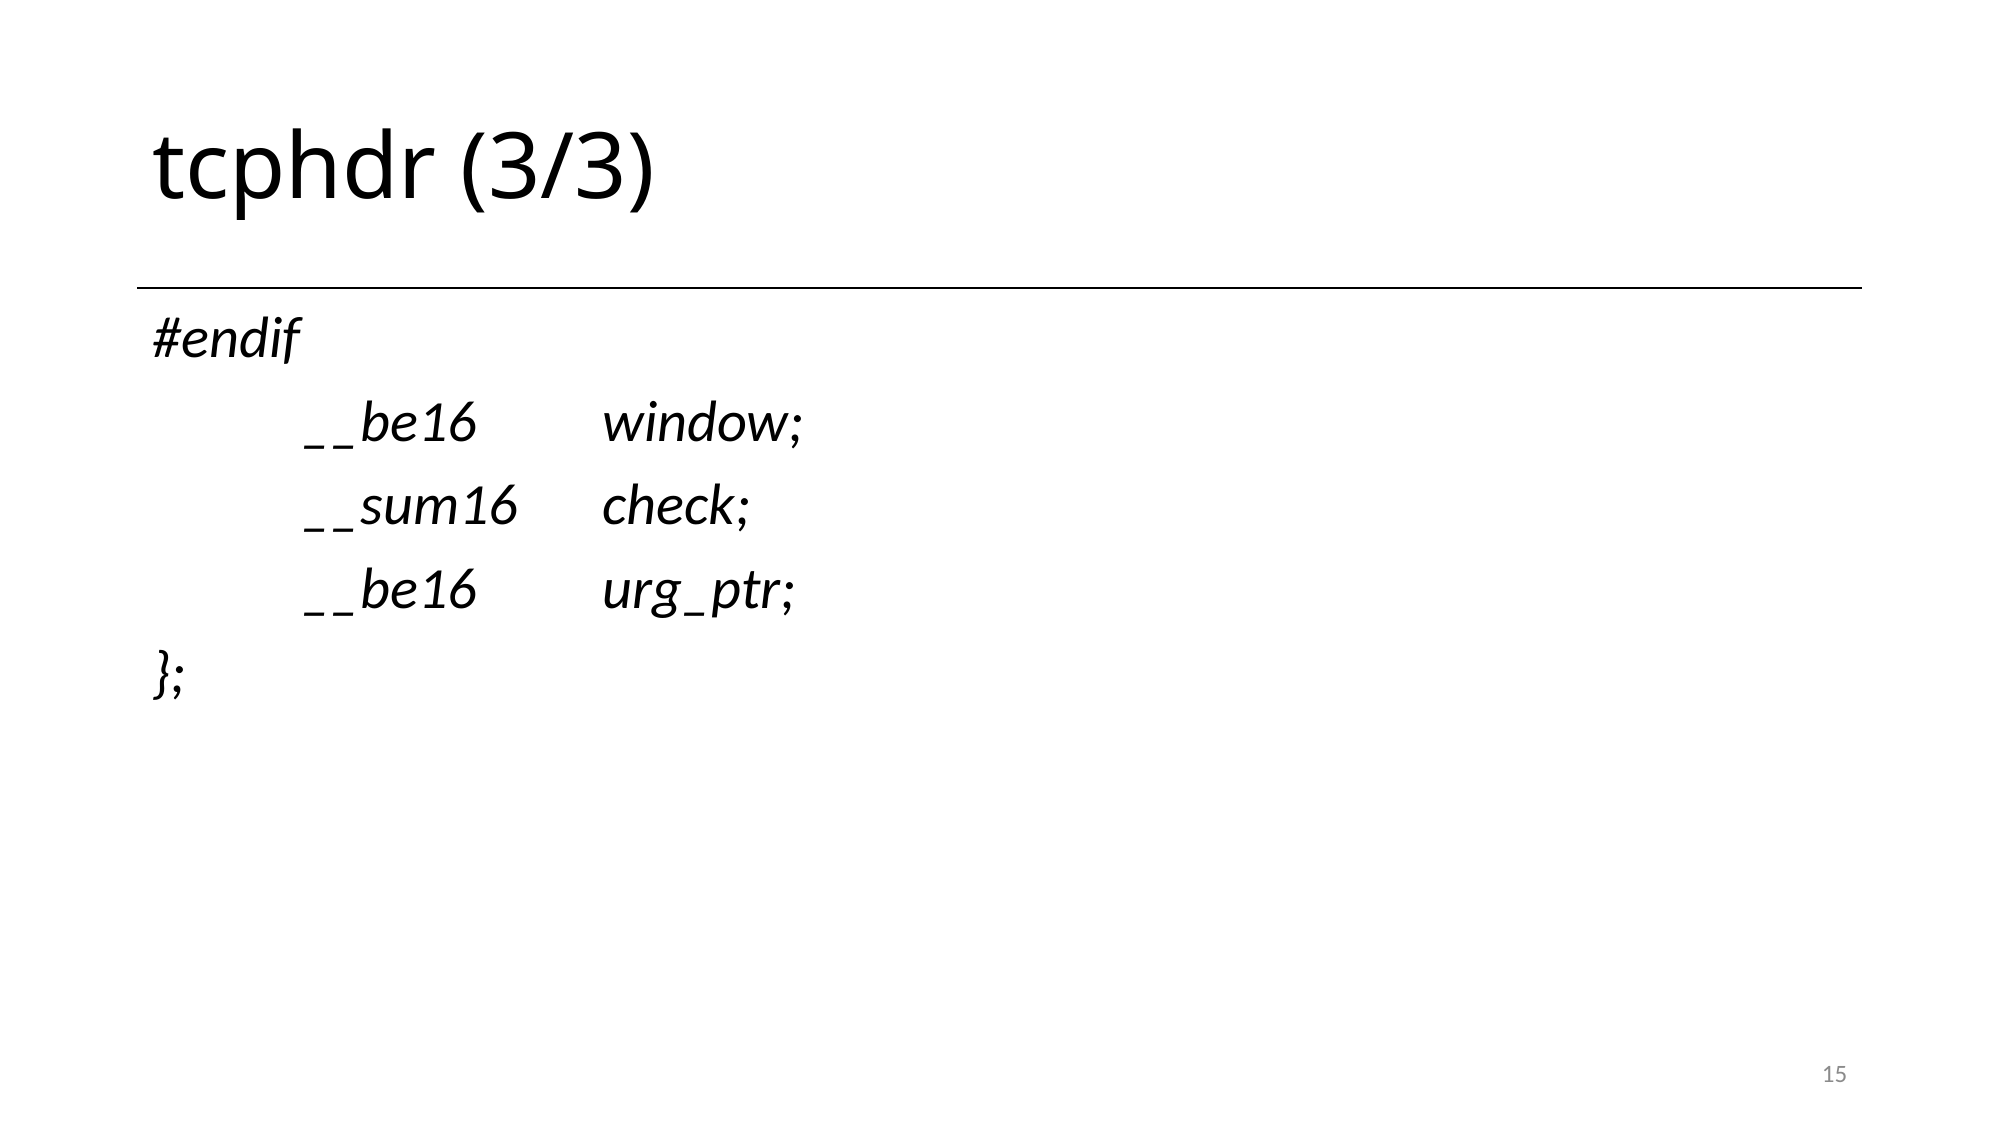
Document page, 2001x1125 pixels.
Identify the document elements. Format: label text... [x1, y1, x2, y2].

list #endif __be16 window; __sum16 check; __be16 urg_ptr; }; [137, 299, 1863, 1014]
slide_number 15 [1412, 1042, 1863, 1103]
title tcphdr (3/3) [137, 59, 1863, 278]
